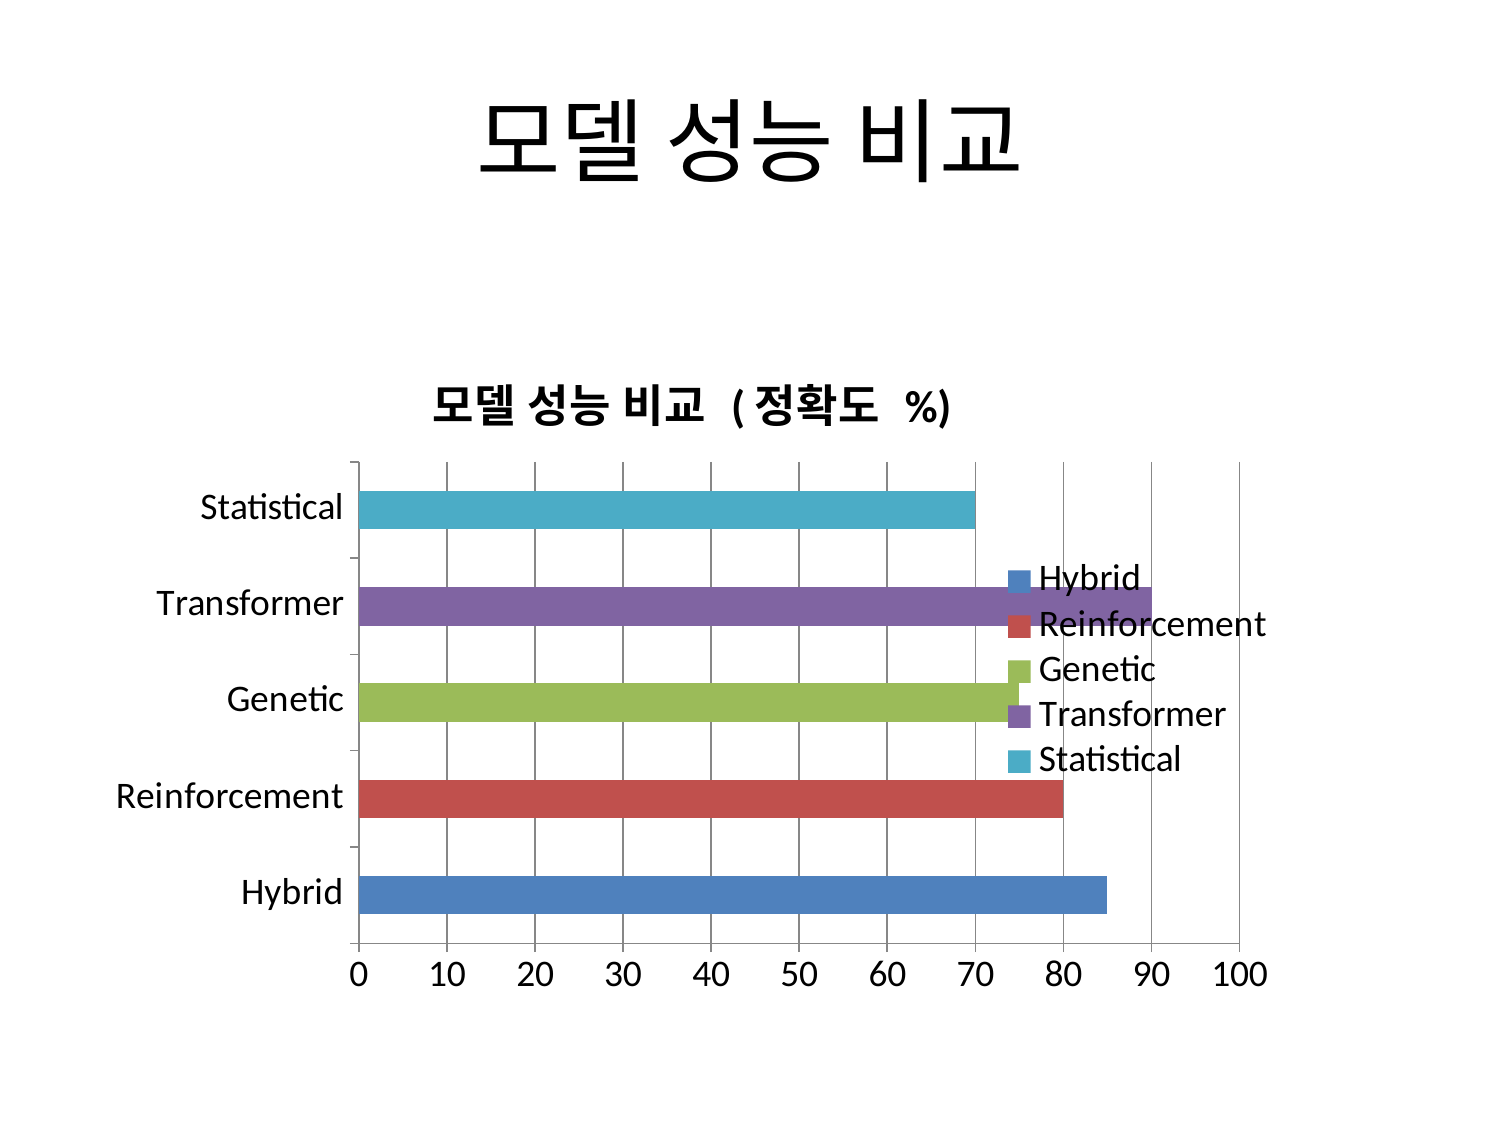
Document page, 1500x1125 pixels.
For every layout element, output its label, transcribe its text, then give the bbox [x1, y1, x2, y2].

chart [91, 333, 1293, 1010]
title 모델 성능 비교 [75, 45, 1425, 233]
